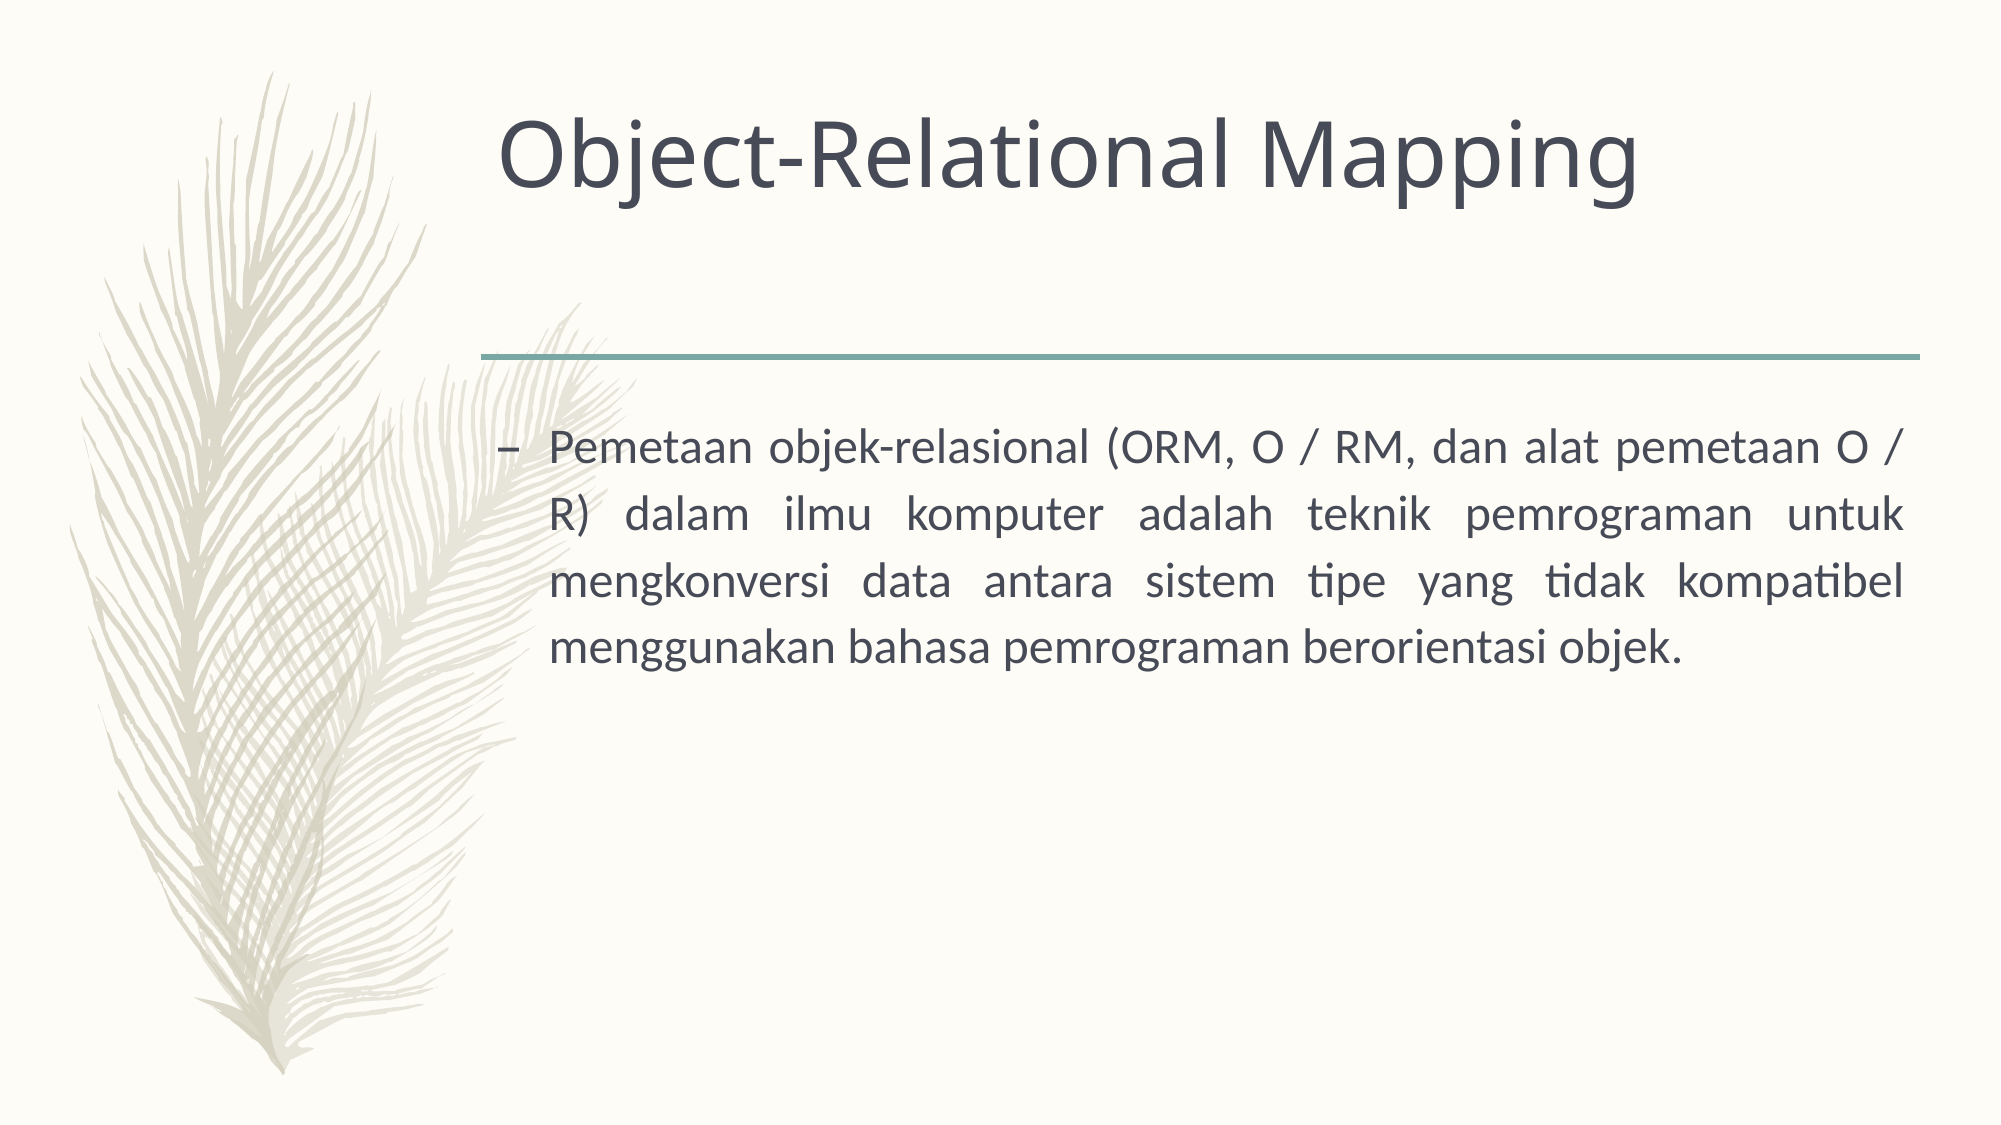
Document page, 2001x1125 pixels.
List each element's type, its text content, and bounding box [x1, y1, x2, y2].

title Object-Relational Mapping [481, 93, 1920, 350]
list Pemetaan objek-relasional (ORM, O / RM, dan alat pemetaan O / R) dalam ilmu komputer adalah teknik pemrograman untuk mengkonversi data antara sistem tipe yang tidak kompatibel menggunakan bahasa pemrograman berorientasi objek. [481, 399, 1920, 999]
